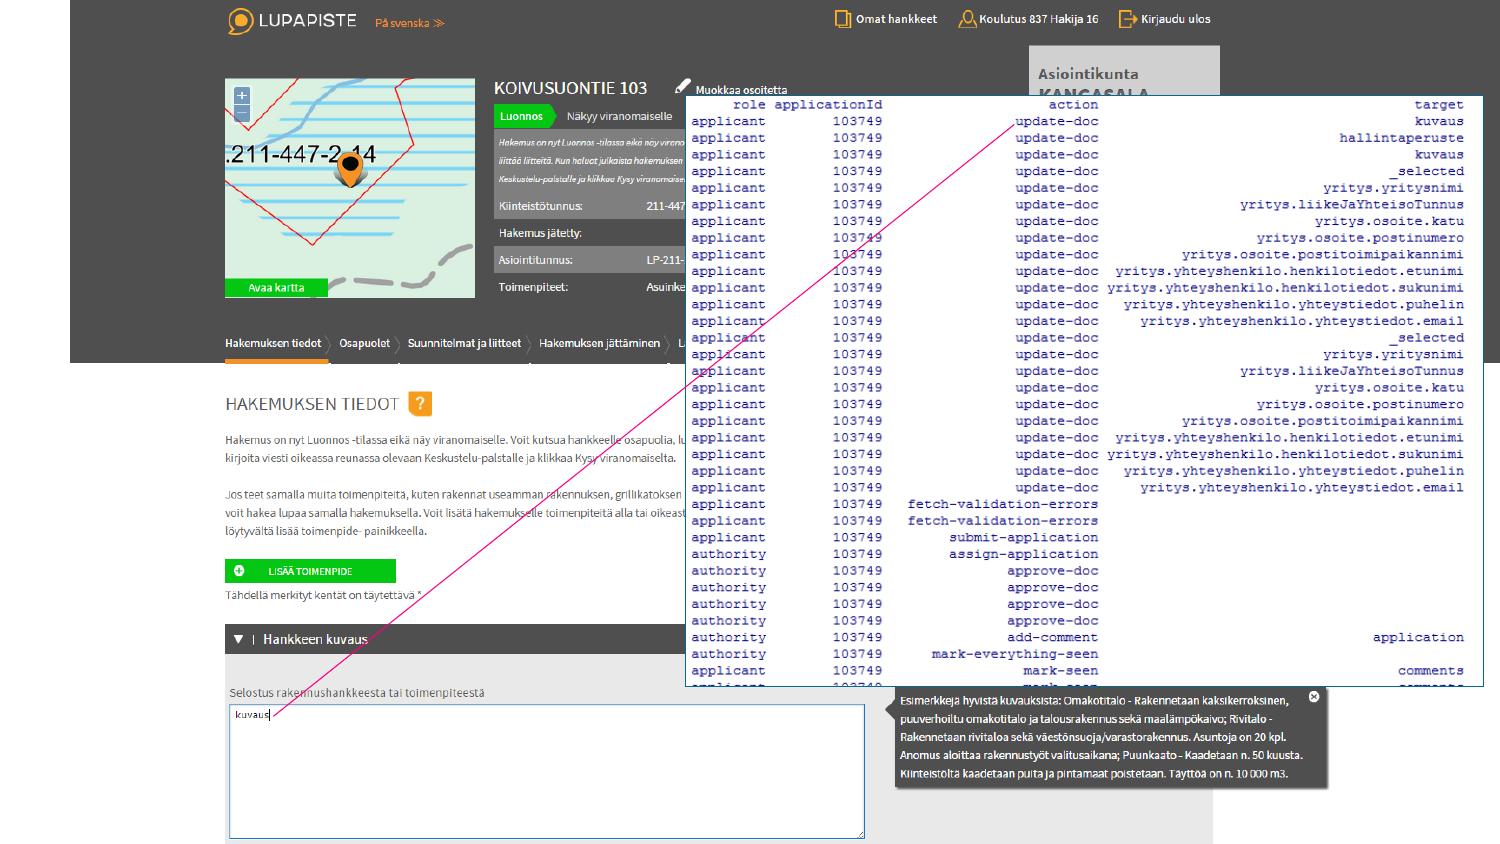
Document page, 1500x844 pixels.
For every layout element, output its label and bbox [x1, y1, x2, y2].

text_box [273, 124, 1015, 717]
picture [70, 0, 1500, 844]
